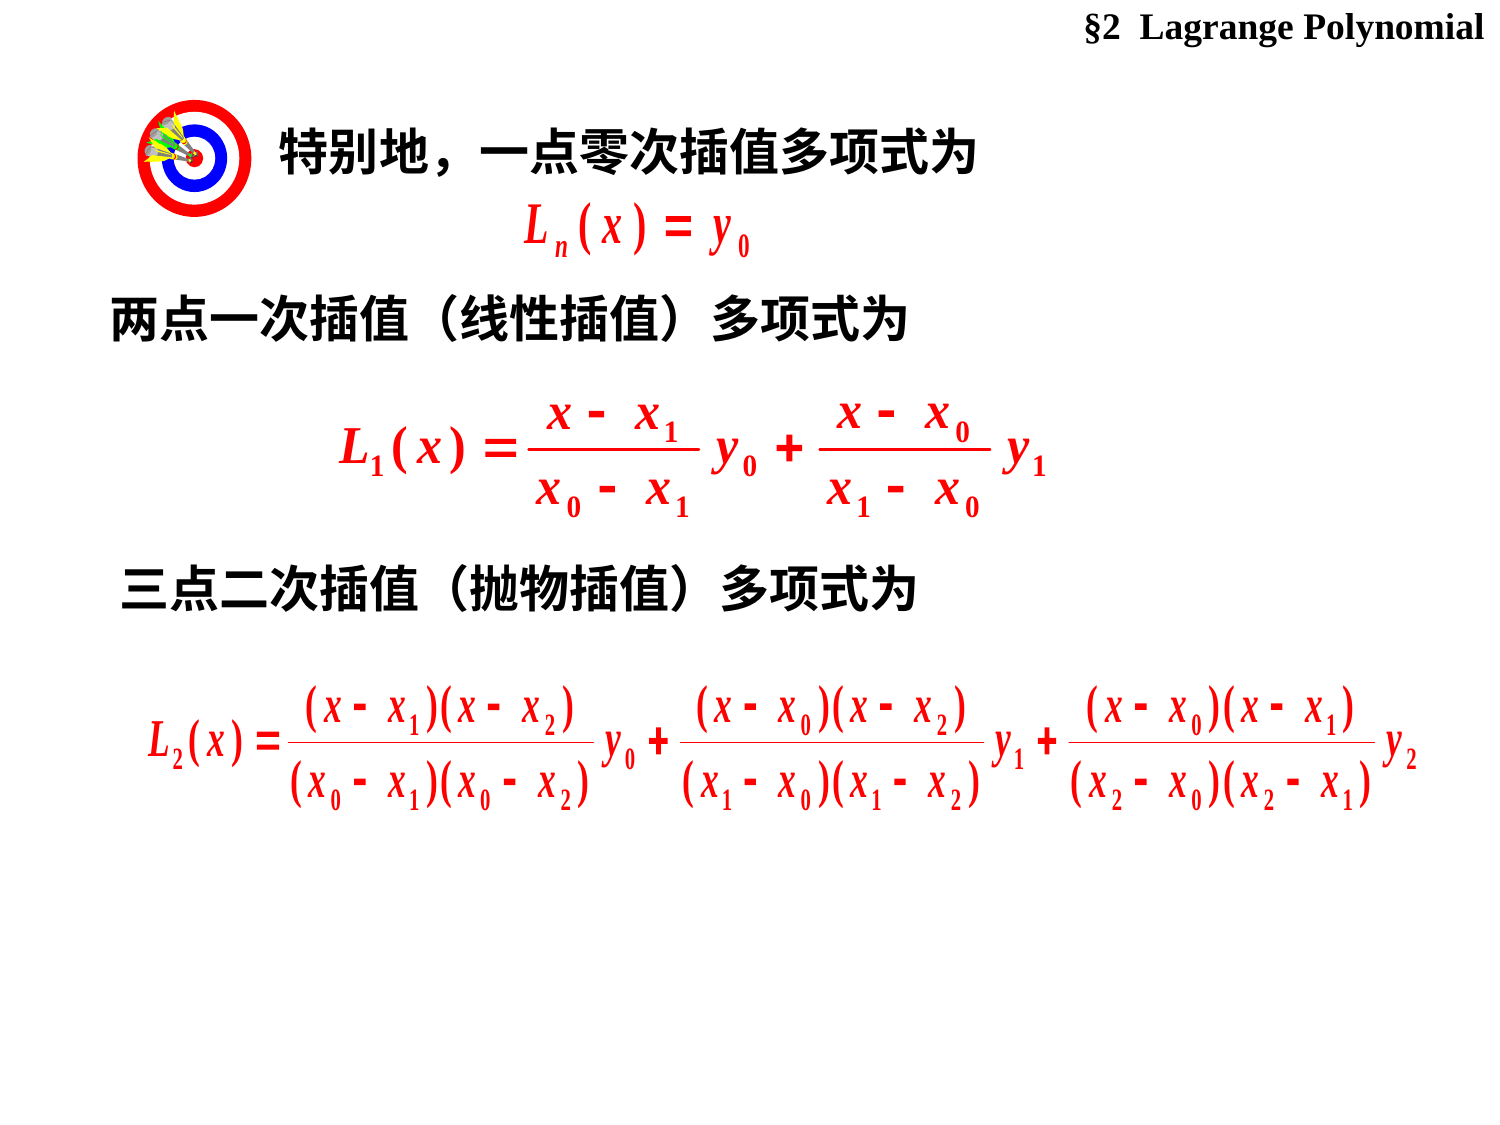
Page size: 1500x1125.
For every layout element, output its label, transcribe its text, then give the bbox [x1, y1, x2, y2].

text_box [513, 184, 759, 270]
picture [137, 99, 252, 217]
text_box 特别地，一点零次插值多项式为 [252, 112, 1483, 213]
text_box 三点二次插值（抛物插值）多项式为 [104, 549, 935, 625]
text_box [328, 374, 1057, 528]
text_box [140, 667, 1424, 821]
text_box §2 Lagrange Polynomial [962, 0, 1500, 50]
text_box 两点一次插值（线性插值）多项式为 [95, 287, 925, 357]
